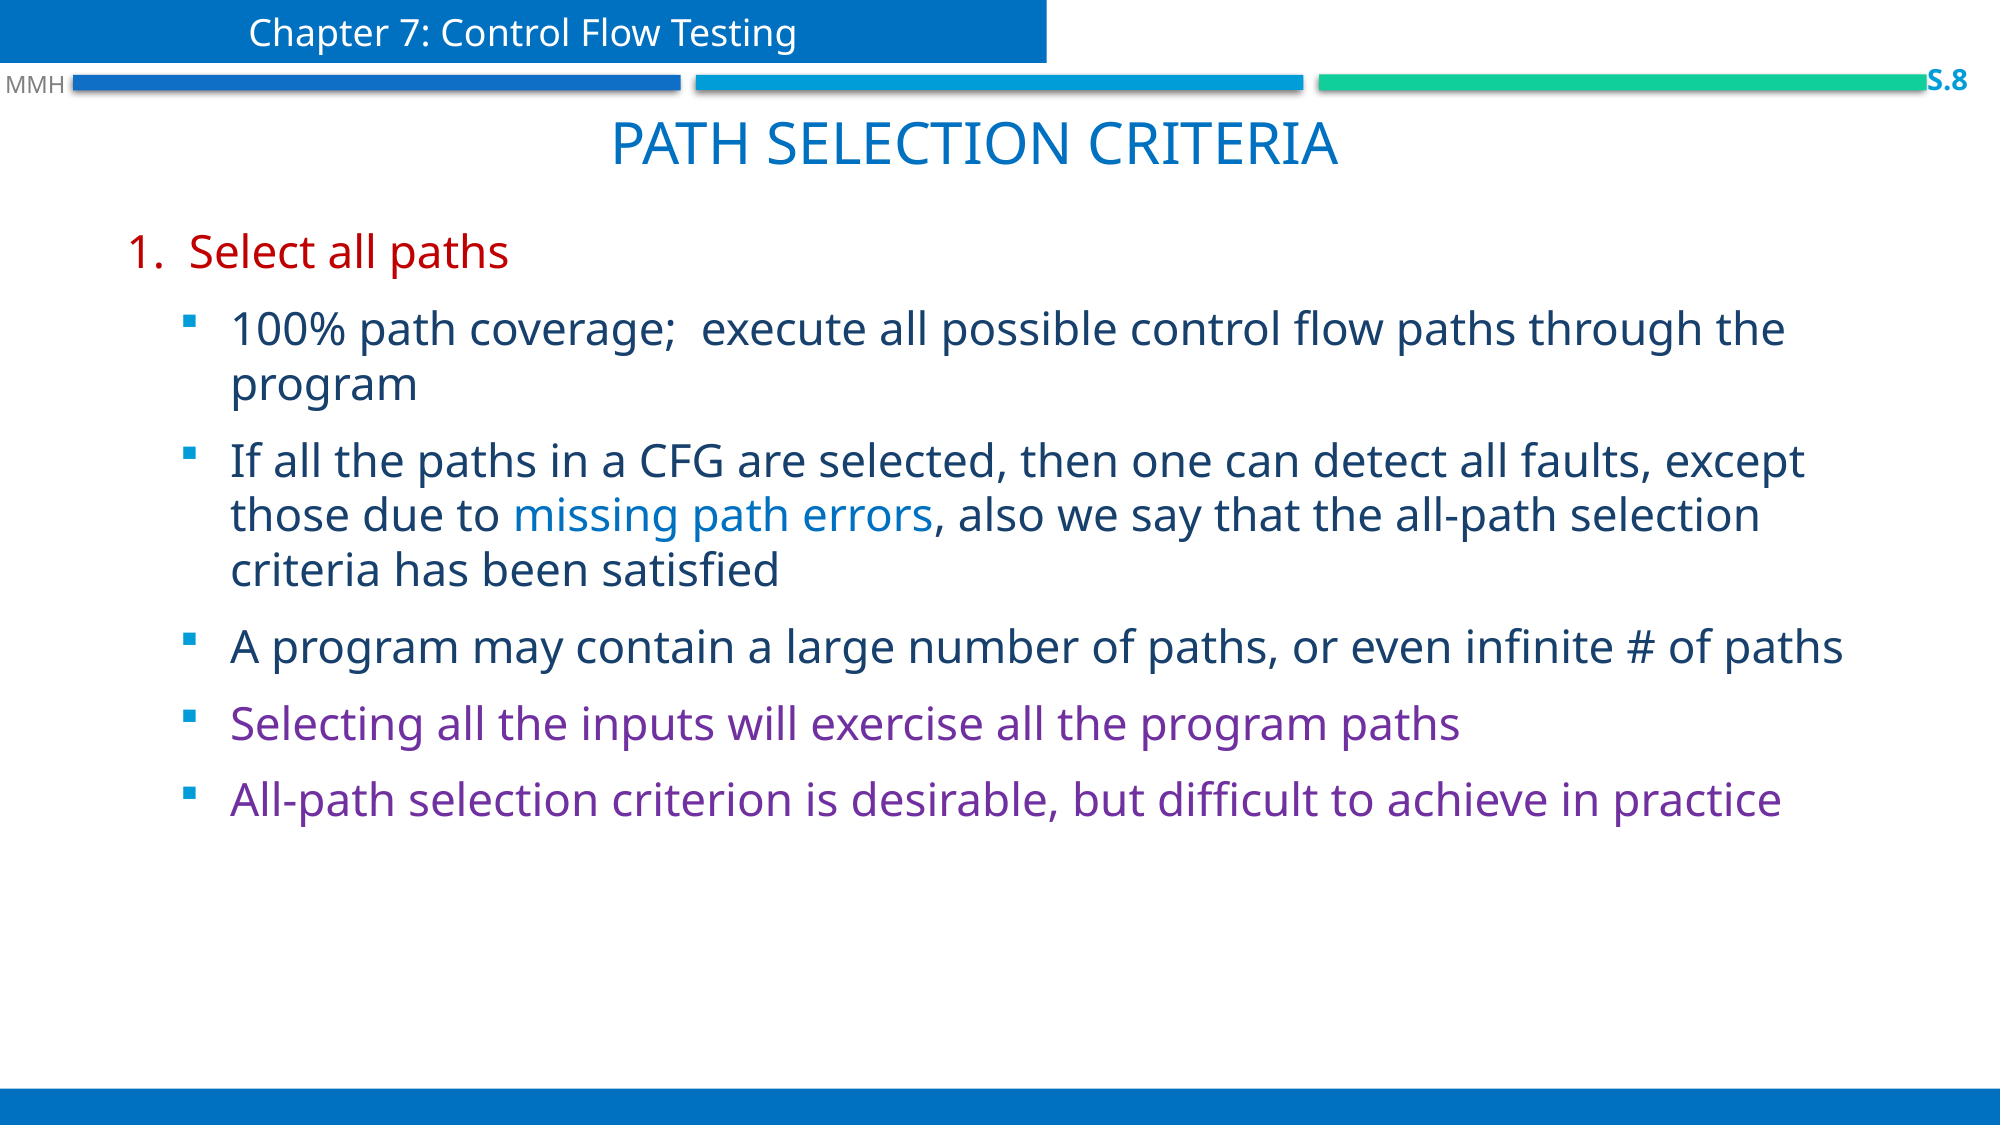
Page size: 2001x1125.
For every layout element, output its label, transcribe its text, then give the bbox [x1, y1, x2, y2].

title Path selection criteria [70, 90, 1880, 184]
text_box [0, 1087, 2000, 1125]
text_box 1. Select all paths 100% path coverage; execute all possible control flow paths through the program If all the paths in a CFG are selected, then one can detect all faults, except those due to missing path errors, also we say that the all-path selection criteria has been satisfied A program may contain a large number of paths, or even infinite # of paths Selecting all the inputs will exercise all the program paths All-path selection criterion is desirable, but difficult to achieve in practice [111, 242, 1921, 806]
text_box Chapter 7: Control Flow Testing [0, 0, 1049, 65]
text_box S.8 [1903, 65, 1984, 97]
text_box MMH [0, 61, 83, 107]
